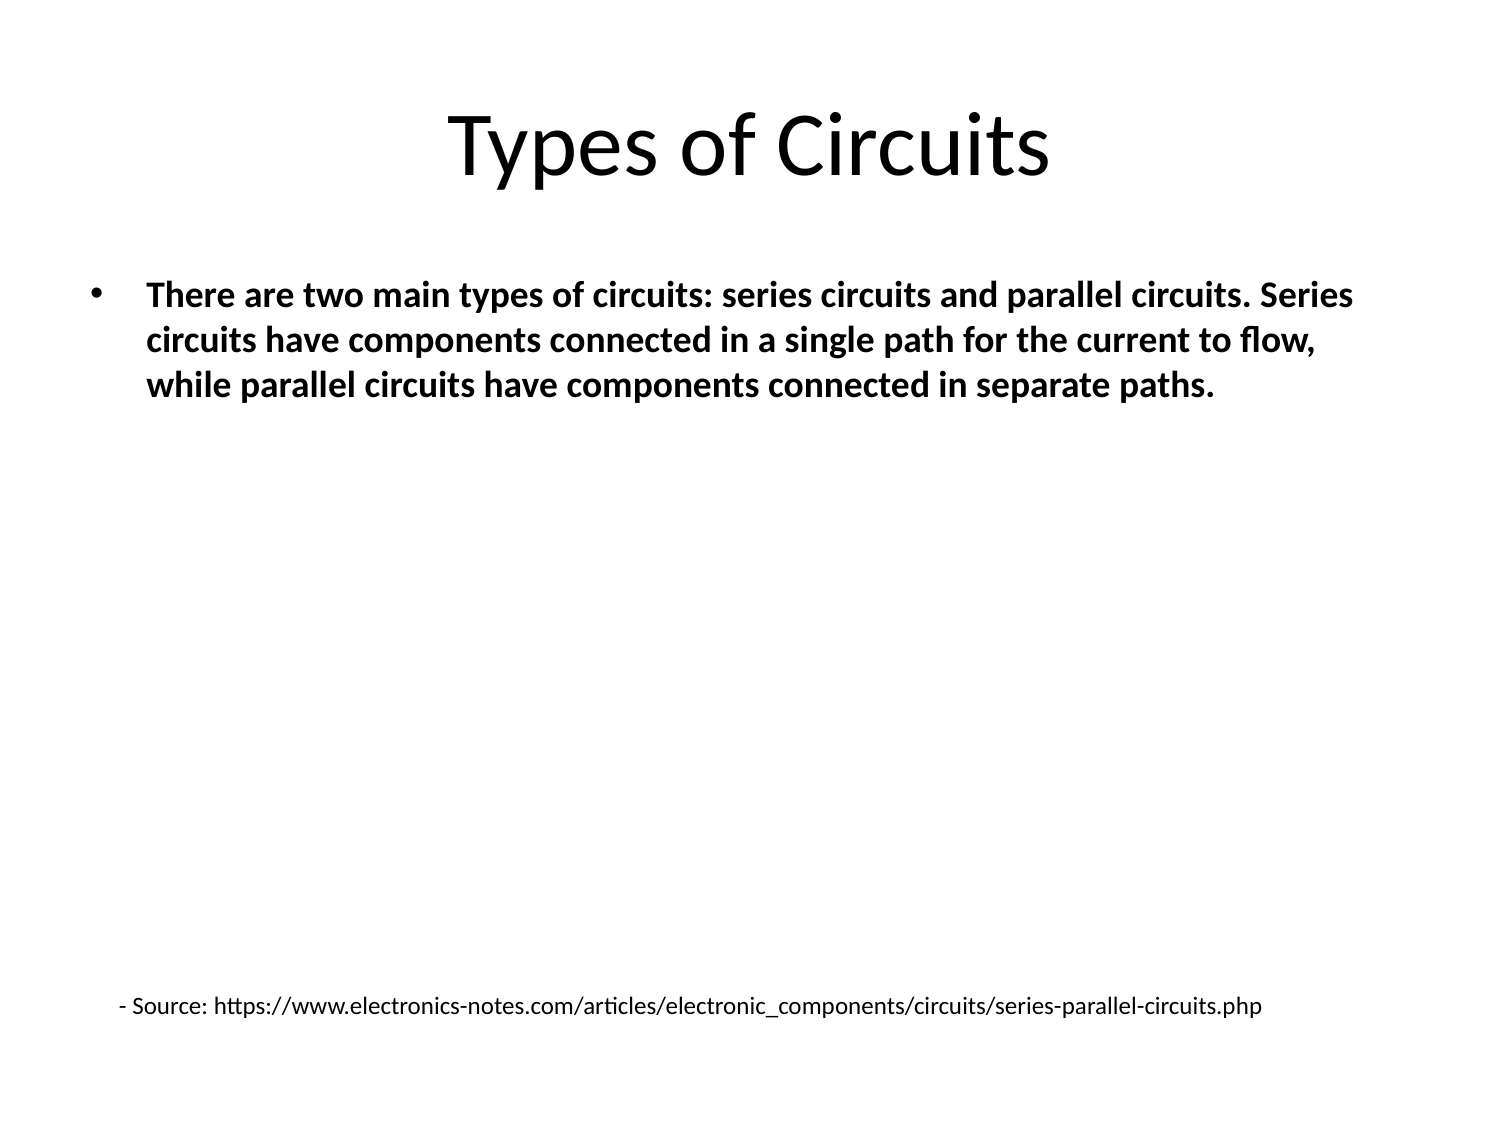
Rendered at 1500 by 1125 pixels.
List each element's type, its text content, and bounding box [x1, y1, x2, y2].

text_box - Source: https://www.electronics-notes.com/articles/electronic_components/circuits/series-parallel-circuits.php [104, 937, 1500, 1028]
title Types of Circuits [75, 45, 1425, 233]
list There are two main types of circuits: series circuits and parallel circuits. Series circuits have components connected in a single path for the current to flow, while parallel circuits have components connected in separate paths. [75, 262, 1425, 1005]
